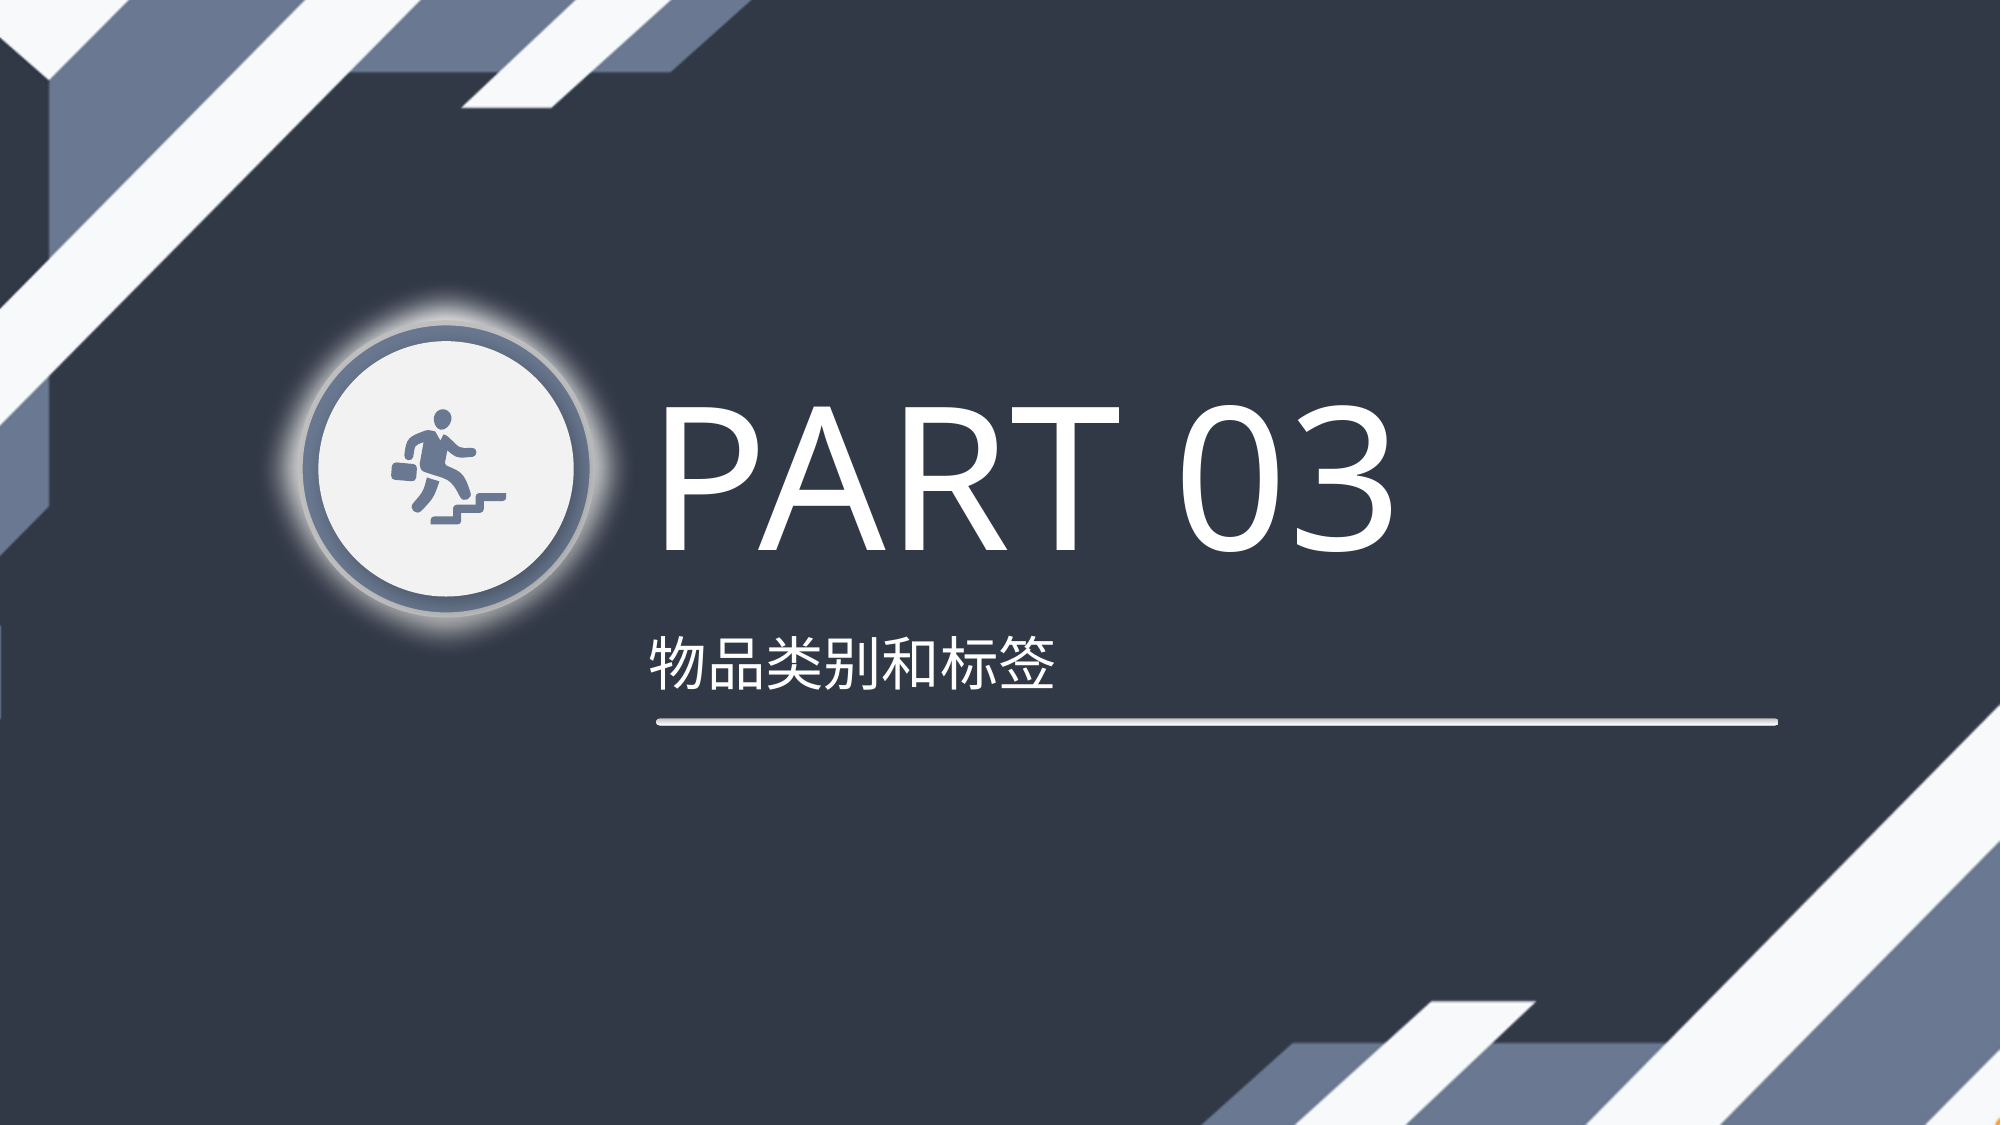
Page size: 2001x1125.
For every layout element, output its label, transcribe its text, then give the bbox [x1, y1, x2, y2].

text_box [390, 408, 507, 525]
text_box 物品类别和标签 [634, 619, 1178, 705]
picture [0, 0, 2000, 1125]
text_box [655, 717, 1780, 727]
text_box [250, 273, 642, 665]
text_box PART 03 [642, 343, 1421, 599]
